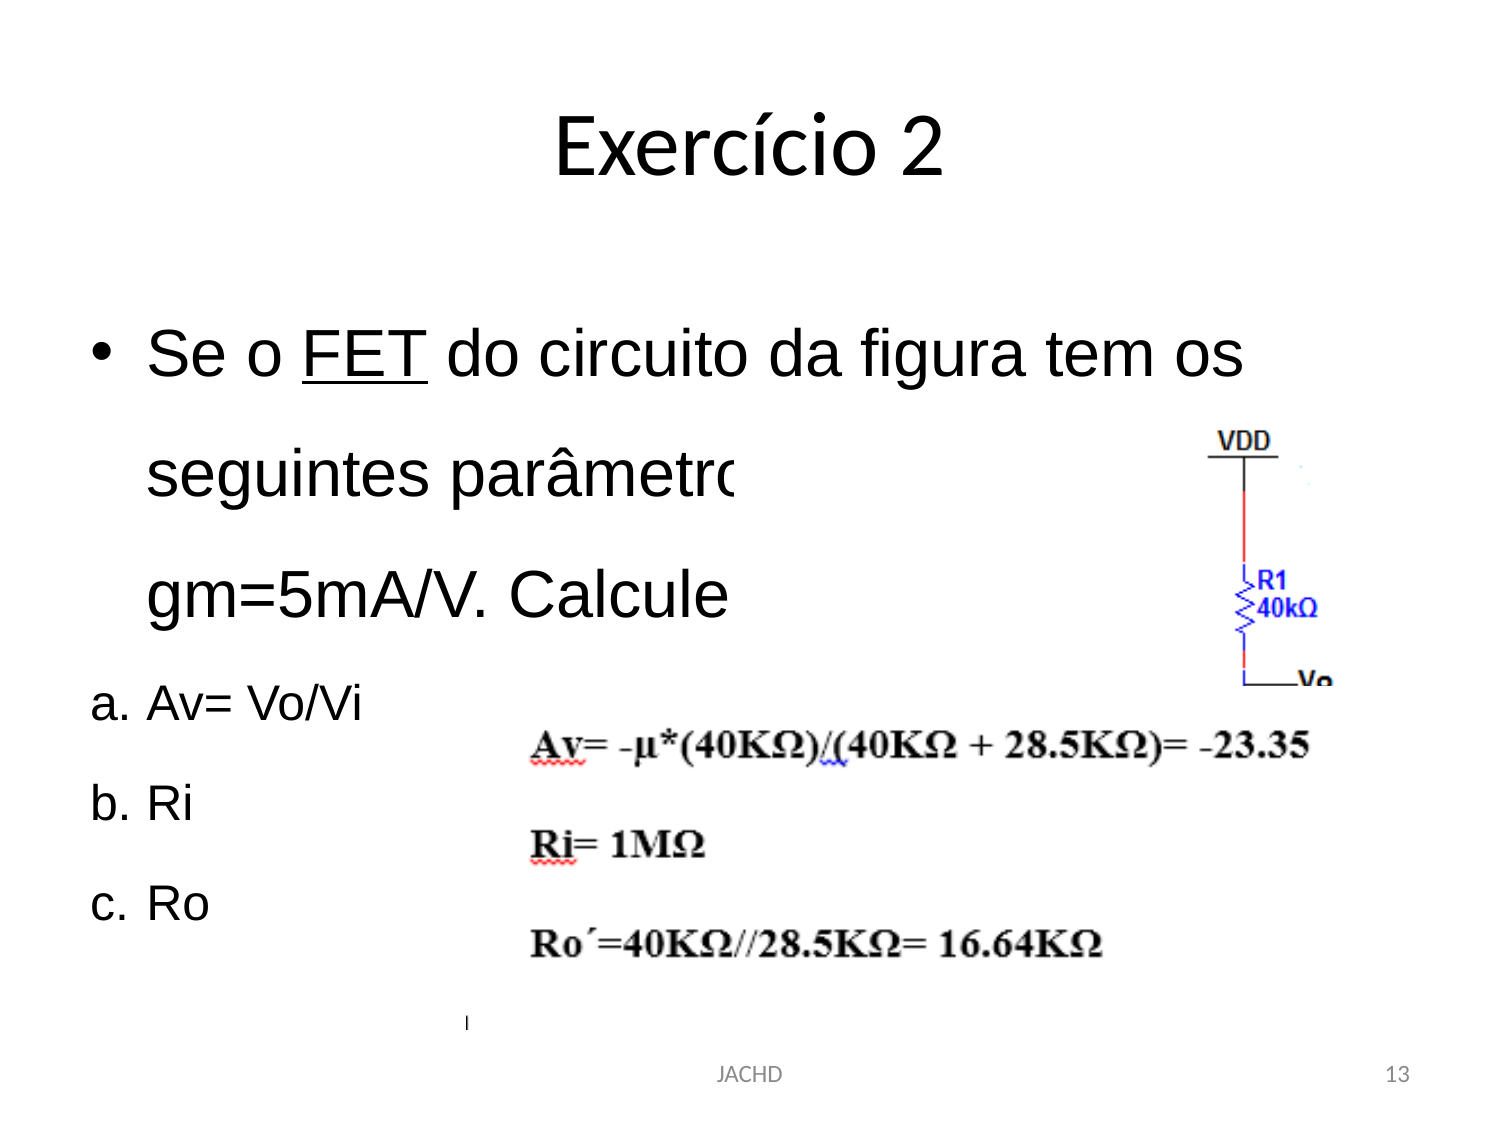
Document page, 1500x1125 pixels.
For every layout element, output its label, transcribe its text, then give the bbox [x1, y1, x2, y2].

slide_number 13 [1074, 1042, 1425, 1103]
footer JACHD [512, 1042, 988, 1103]
picture [466, 425, 1417, 1036]
list Se o FET do circuito da figura tem os seguintes parâmetros: rd=8KΩ y gm=5mA/V. Calcule: Av= Vo/Vi Ri Ro [75, 262, 1425, 1005]
title Exercício 2 [75, 45, 1425, 233]
